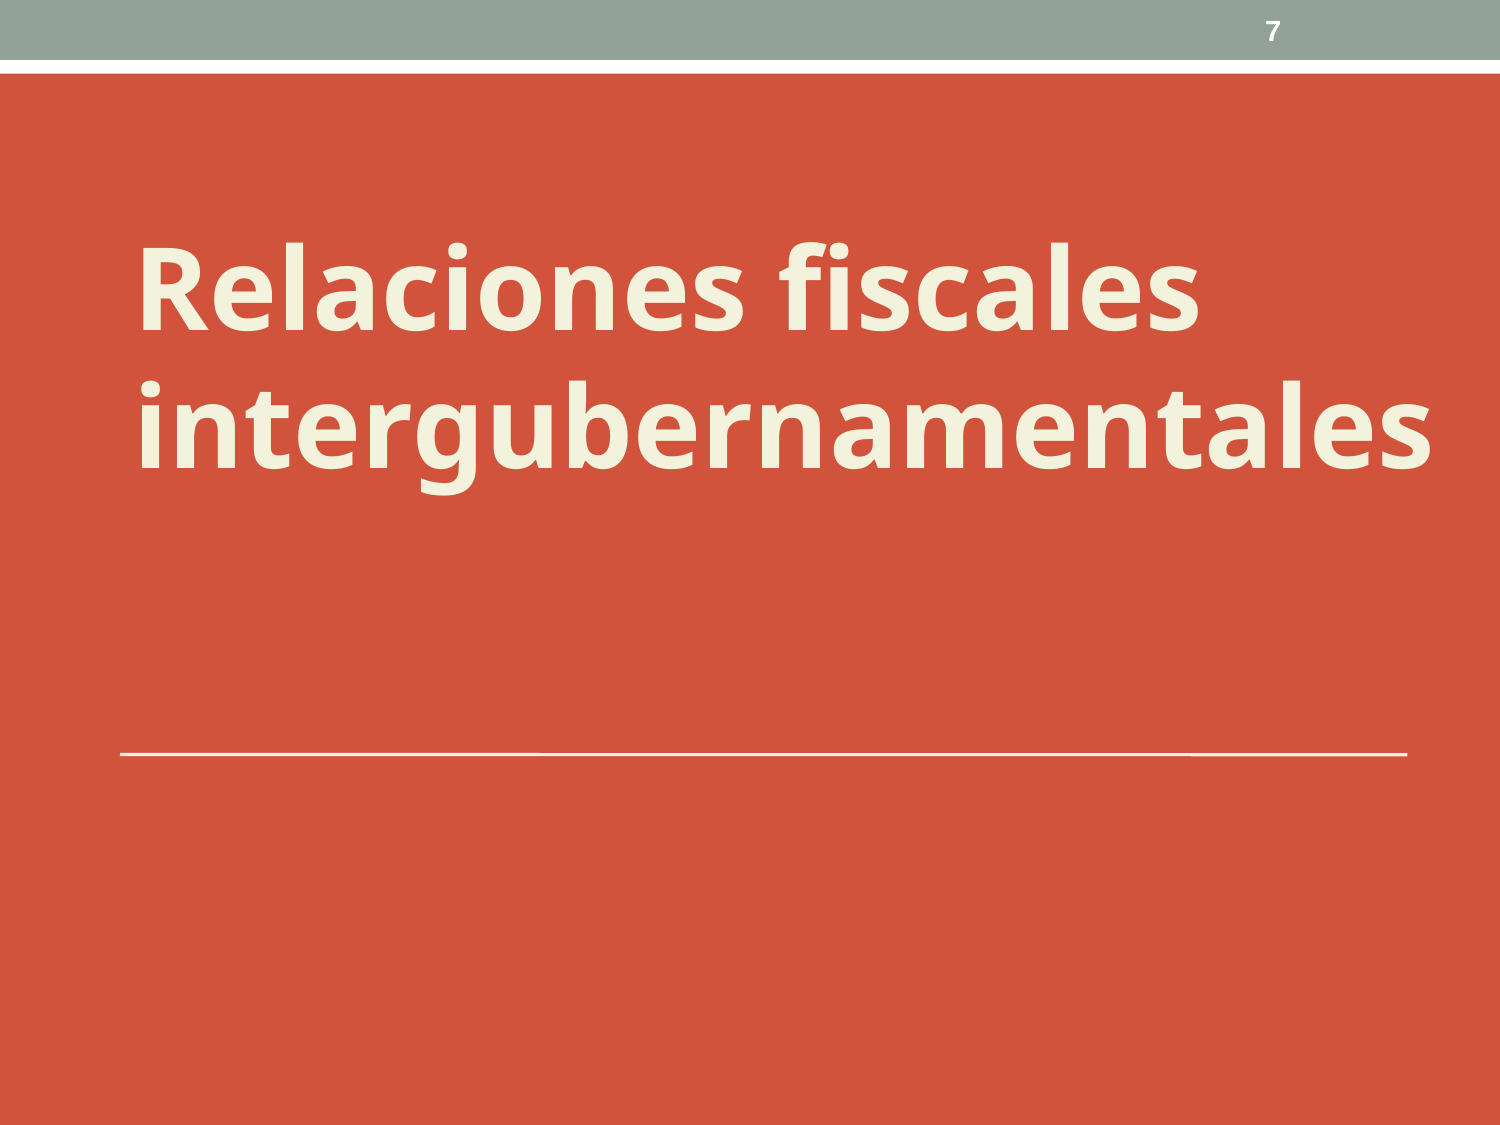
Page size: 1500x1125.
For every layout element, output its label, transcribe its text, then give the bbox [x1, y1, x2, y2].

list Relaciones fiscales intergubernamentales [118, 208, 1459, 516]
slide_number 7 [1250, 3, 1425, 57]
